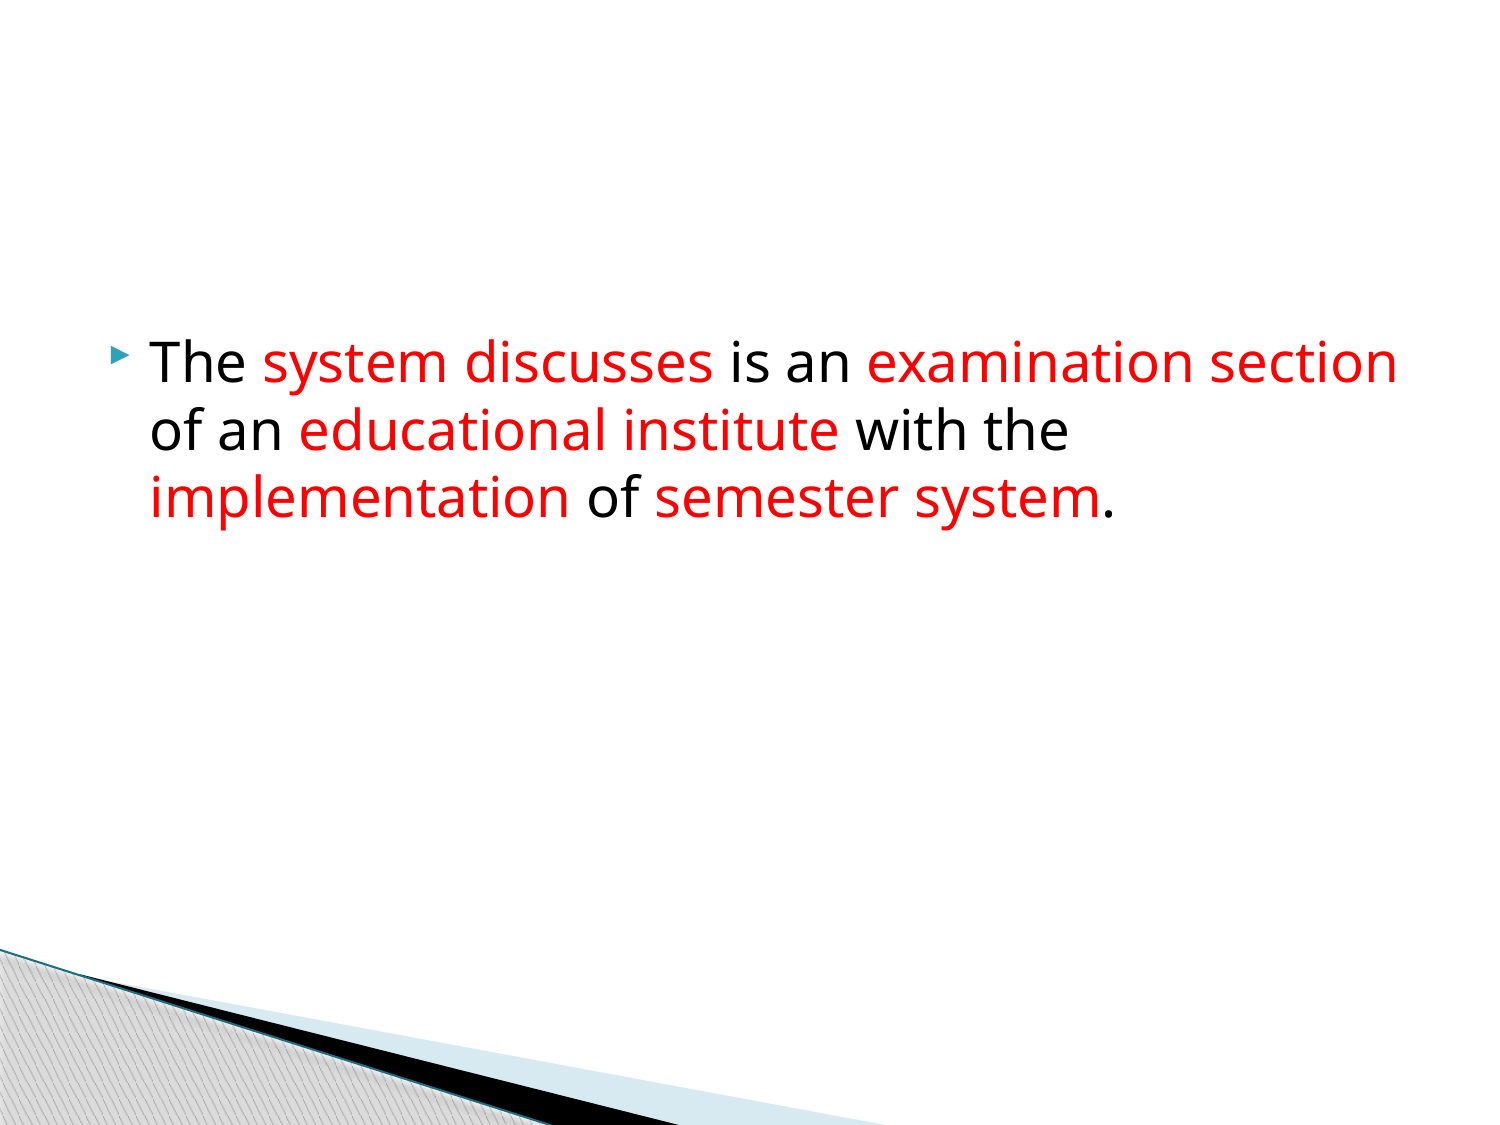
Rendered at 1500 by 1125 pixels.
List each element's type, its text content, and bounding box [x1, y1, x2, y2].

list The system discusses is an examination section of an educational institute with the implementation of semester system. [75, 243, 1425, 986]
